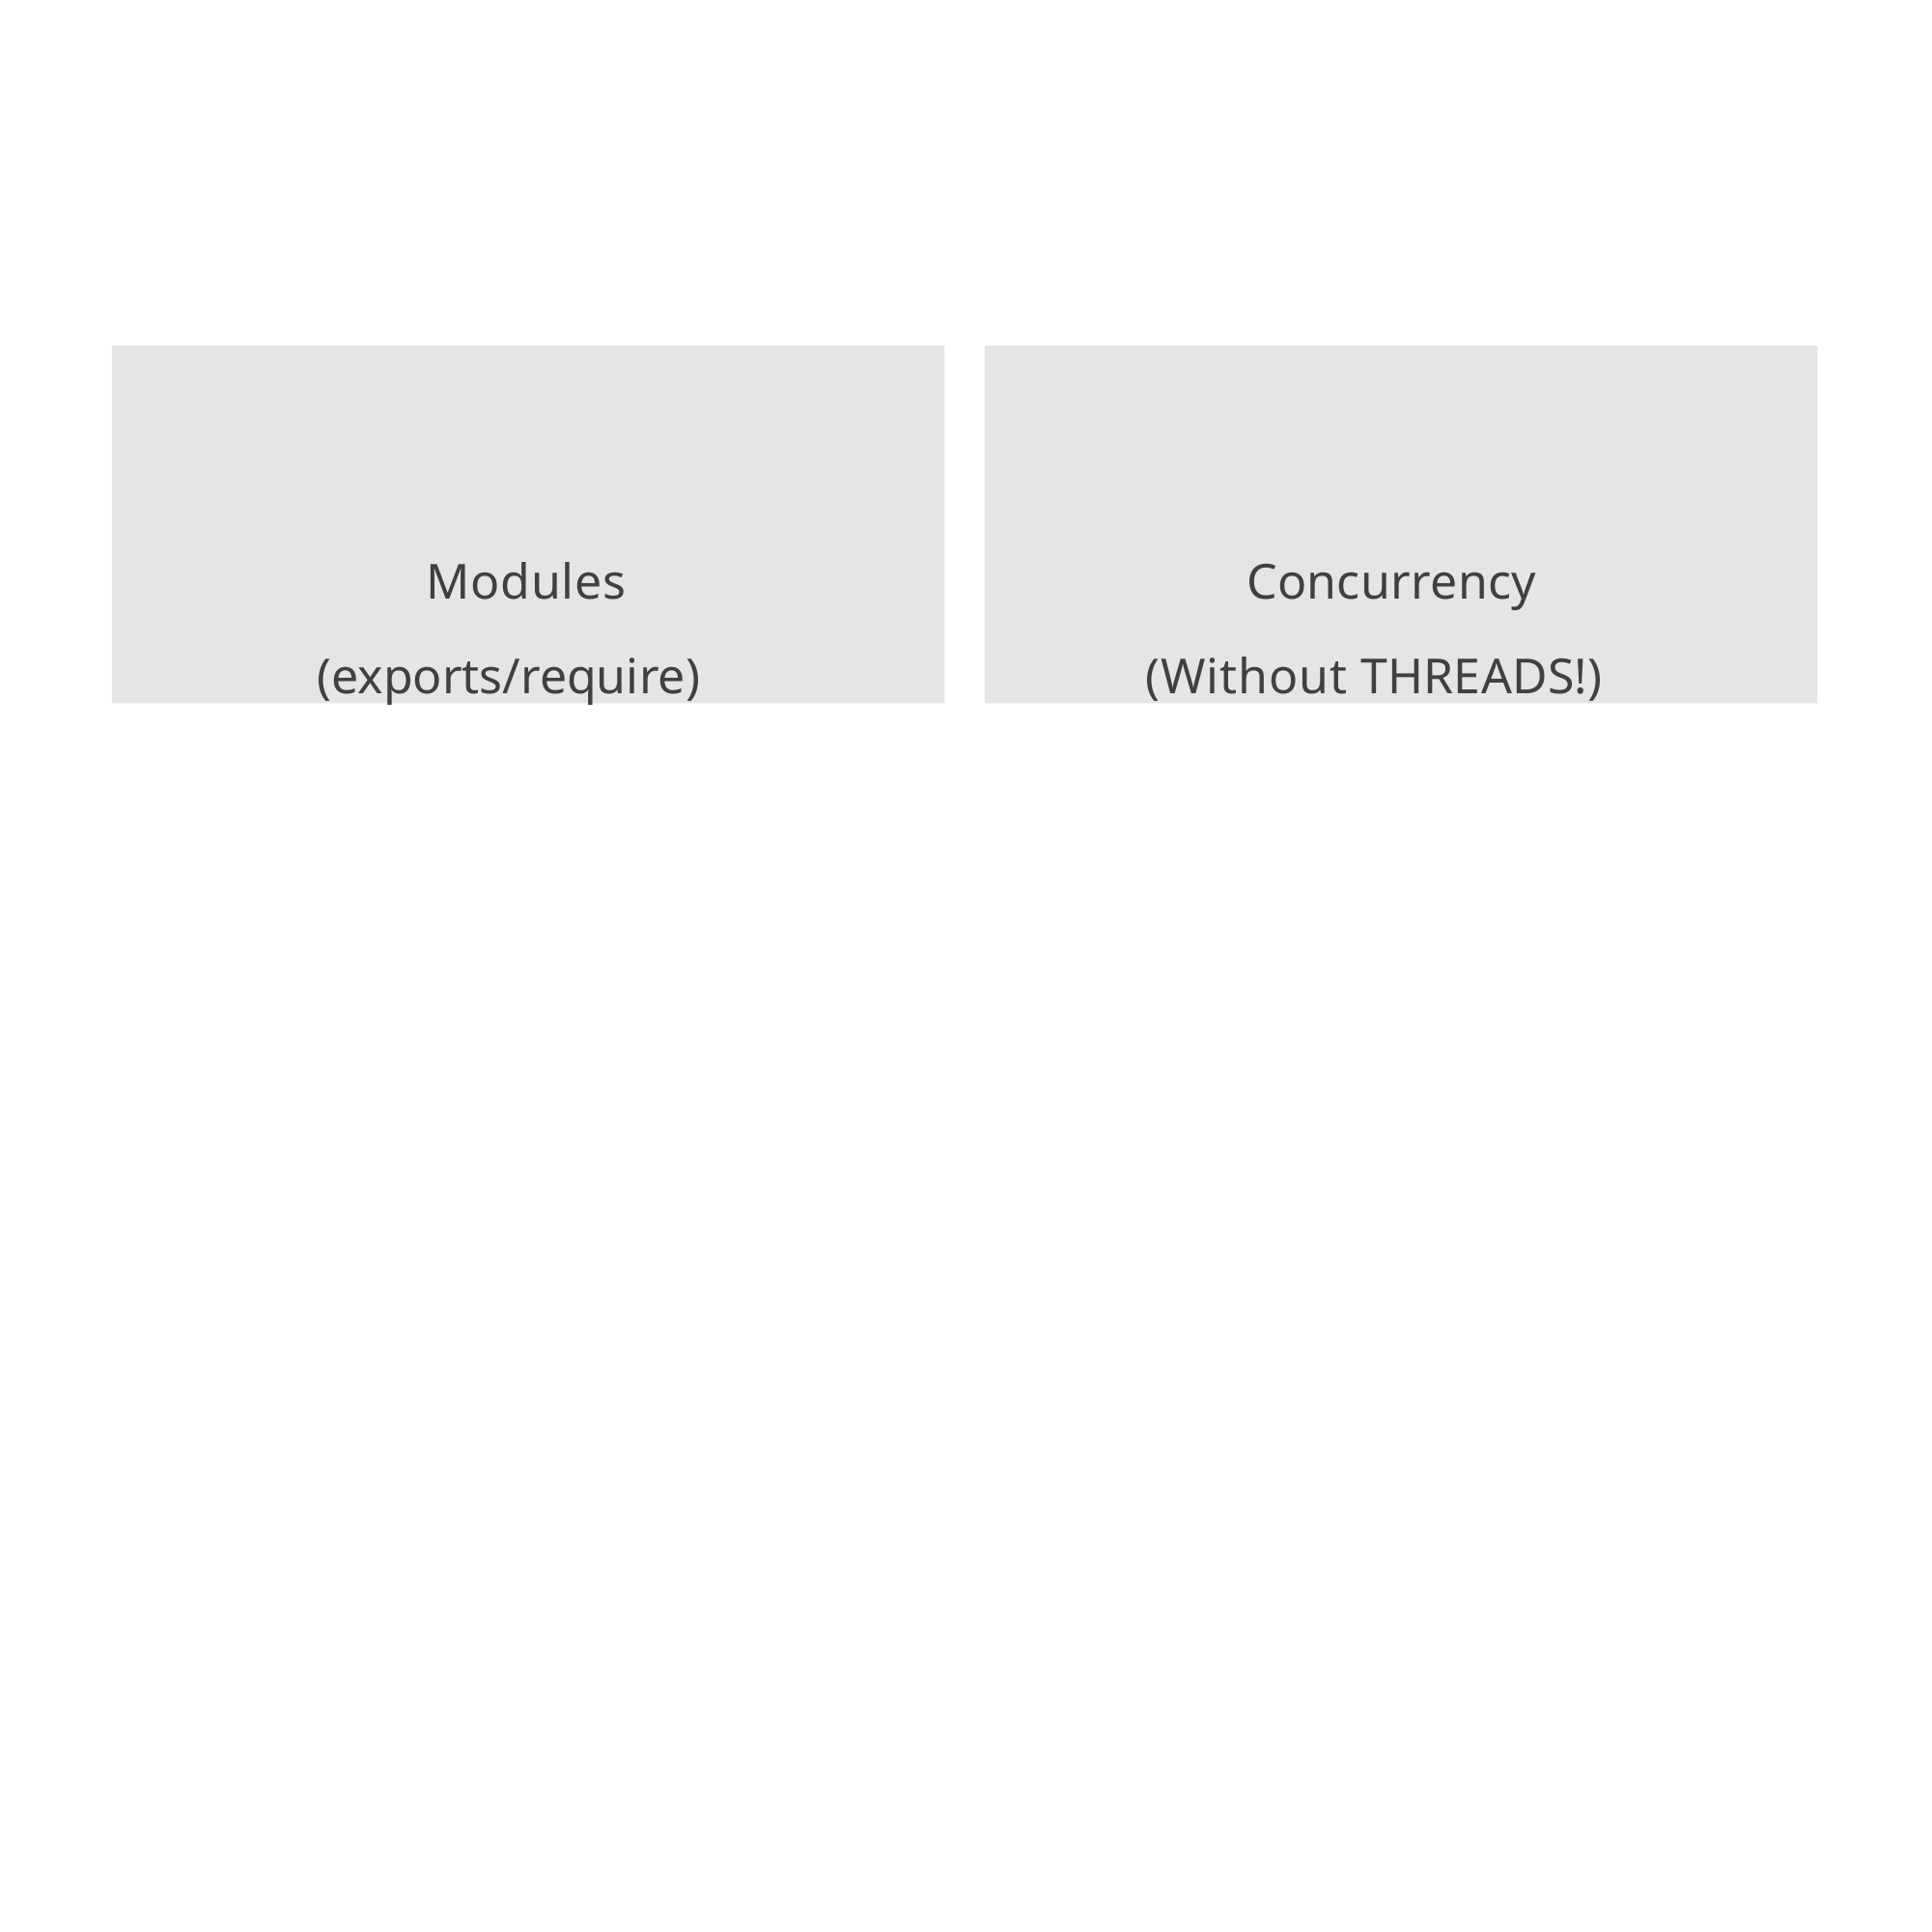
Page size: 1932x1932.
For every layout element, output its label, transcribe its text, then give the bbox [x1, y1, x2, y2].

text_box Modules (exports/require) [111, 346, 945, 704]
text_box Concurrency (Without THREADS!) [984, 346, 1818, 704]
